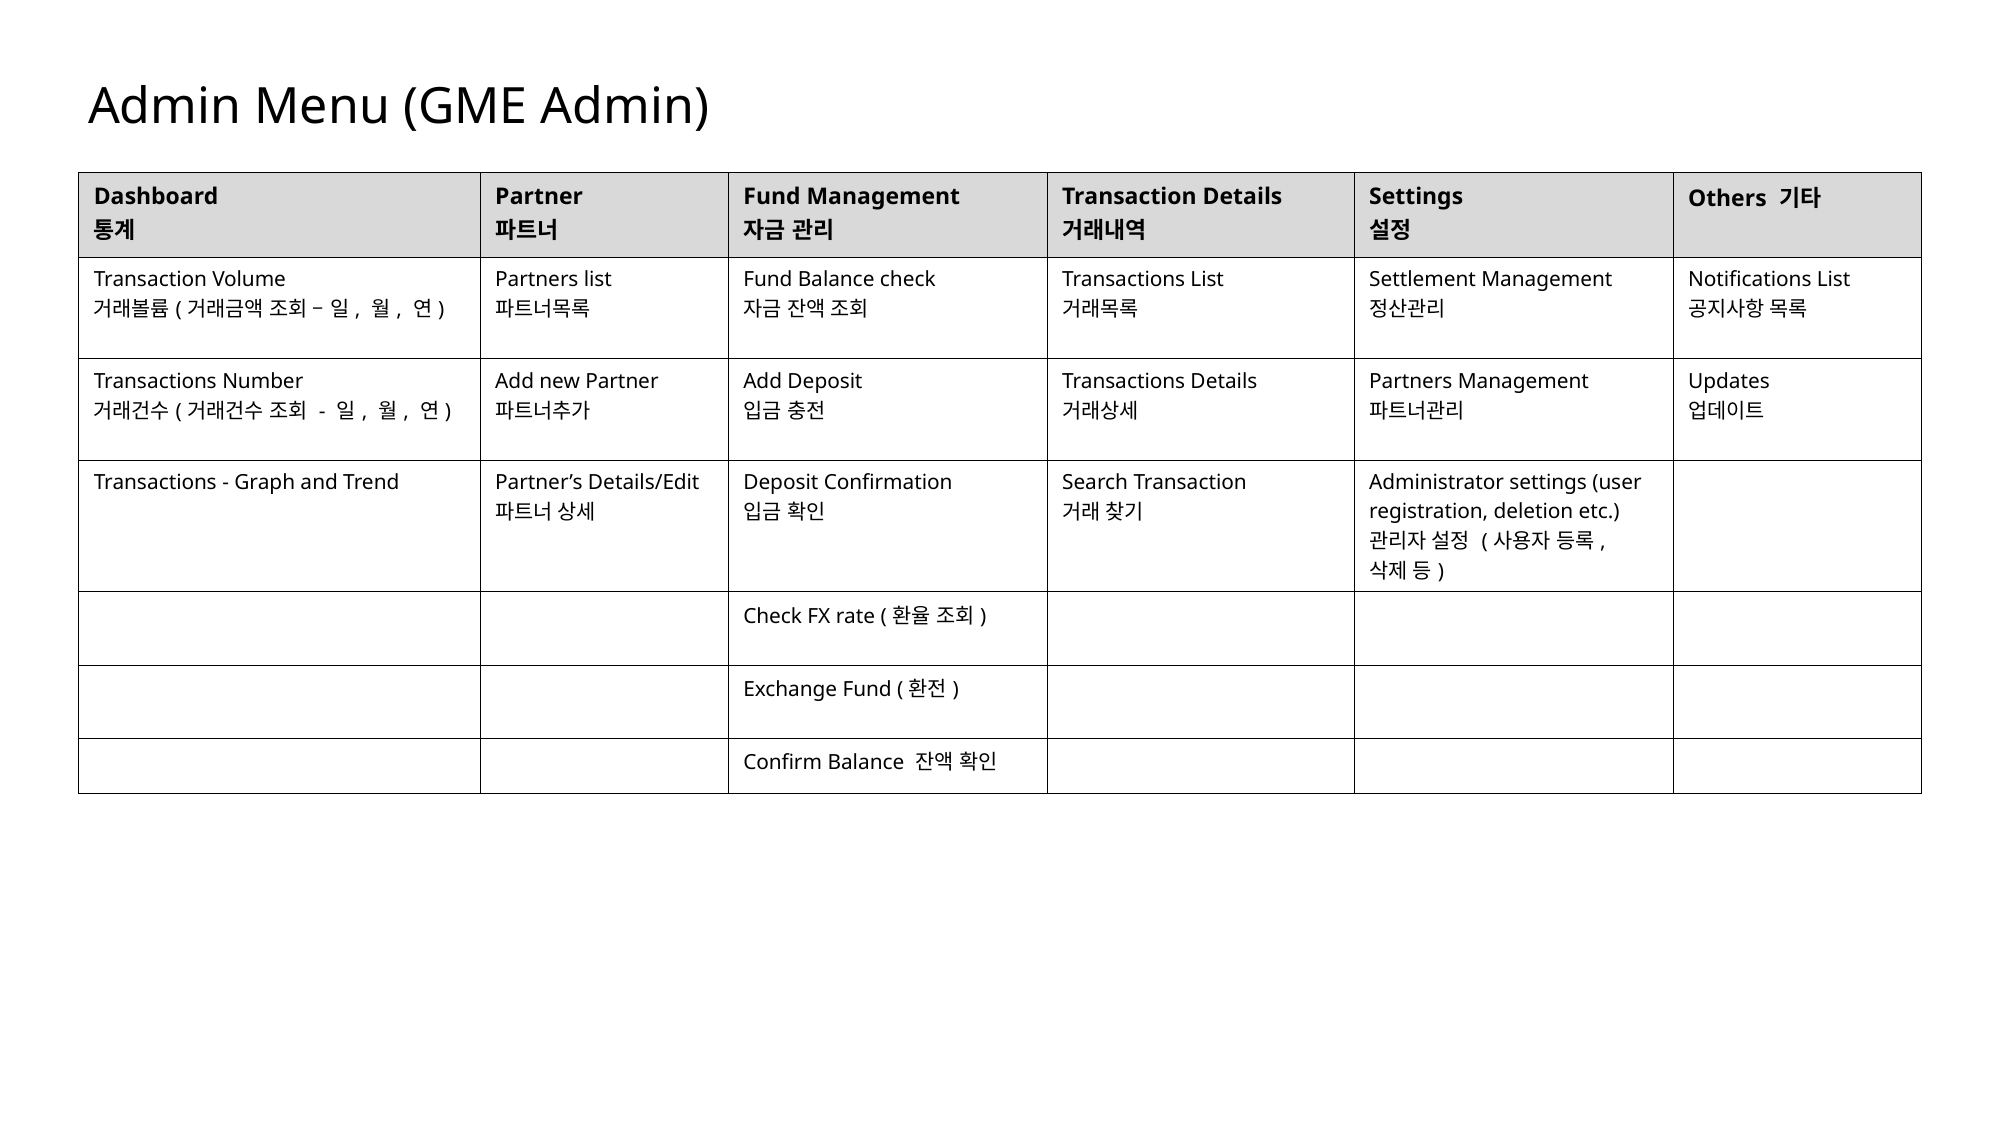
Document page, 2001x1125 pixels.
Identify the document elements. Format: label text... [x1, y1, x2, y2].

table_cell [1674, 666, 1921, 738]
table_cell Administrator settings (user registration, deletion etc.) 관리자 설정 (사용자 등록, 삭제 등) [1355, 461, 1673, 591]
table_cell Add new Partner 파트너추가 [481, 359, 728, 460]
table_cell Transaction Volume 거래볼륨(거래금액 조회 – 일, 월, 연) [79, 258, 480, 358]
table_header Transaction Details 거래내역 [1048, 173, 1354, 257]
table_cell Confirm Balance 잔액 확인 [729, 739, 1047, 793]
table_cell Transactions Number 거래건수(거래건수 조회 - 일, 월, 연) [79, 359, 480, 460]
table_cell [79, 666, 480, 738]
table_header Settings 설정 [1355, 173, 1673, 257]
table_header Dashboard 통계 [79, 173, 480, 257]
table_cell [1355, 666, 1673, 738]
table_cell Notifications List 공지사항 목록 [1674, 258, 1921, 358]
table_header Partner 파트너 [481, 173, 728, 257]
table_cell Check FX rate (환율 조회) [729, 592, 1047, 665]
table_cell [1355, 739, 1673, 793]
table_cell Settlement Management 정산관리 [1355, 258, 1673, 358]
table_cell Deposit Confirmation 입금 확인 [729, 461, 1047, 591]
table_cell [79, 592, 480, 665]
table_cell [1674, 461, 1921, 591]
text_box Admin Menu (GME Admin) [73, 66, 725, 142]
table_cell Partners Management 파트너관리 [1355, 359, 1673, 460]
table_cell [1048, 592, 1354, 665]
table_cell Partners list 파트너목록 [481, 258, 728, 358]
table_cell [481, 739, 728, 793]
table_cell [1355, 592, 1673, 665]
table_cell Transactions Details 거래상세 [1048, 359, 1354, 460]
table_cell Search Transaction 거래 찾기 [1048, 461, 1354, 591]
table_cell Exchange Fund (환전) [729, 666, 1047, 738]
table_header Others 기타 [1674, 173, 1921, 257]
table_cell Updates 업데이트 [1674, 359, 1921, 460]
table_cell [79, 739, 480, 793]
table_cell Partner’s Details/Edit 파트너 상세 [481, 461, 728, 591]
table_cell Transactions List 거래목록 [1048, 258, 1354, 358]
table_cell [481, 666, 728, 738]
table_cell [1048, 666, 1354, 738]
table_header Fund Management 자금 관리 [729, 173, 1047, 257]
table_cell Fund Balance check 자금 잔액 조회 [729, 258, 1047, 358]
table_cell Transactions - Graph and Trend [79, 461, 480, 591]
table_cell [481, 592, 728, 665]
table_cell [1674, 739, 1921, 793]
table_cell [1674, 592, 1921, 665]
table_cell Add Deposit 입금 충전 [729, 359, 1047, 460]
table_cell [1048, 739, 1354, 793]
